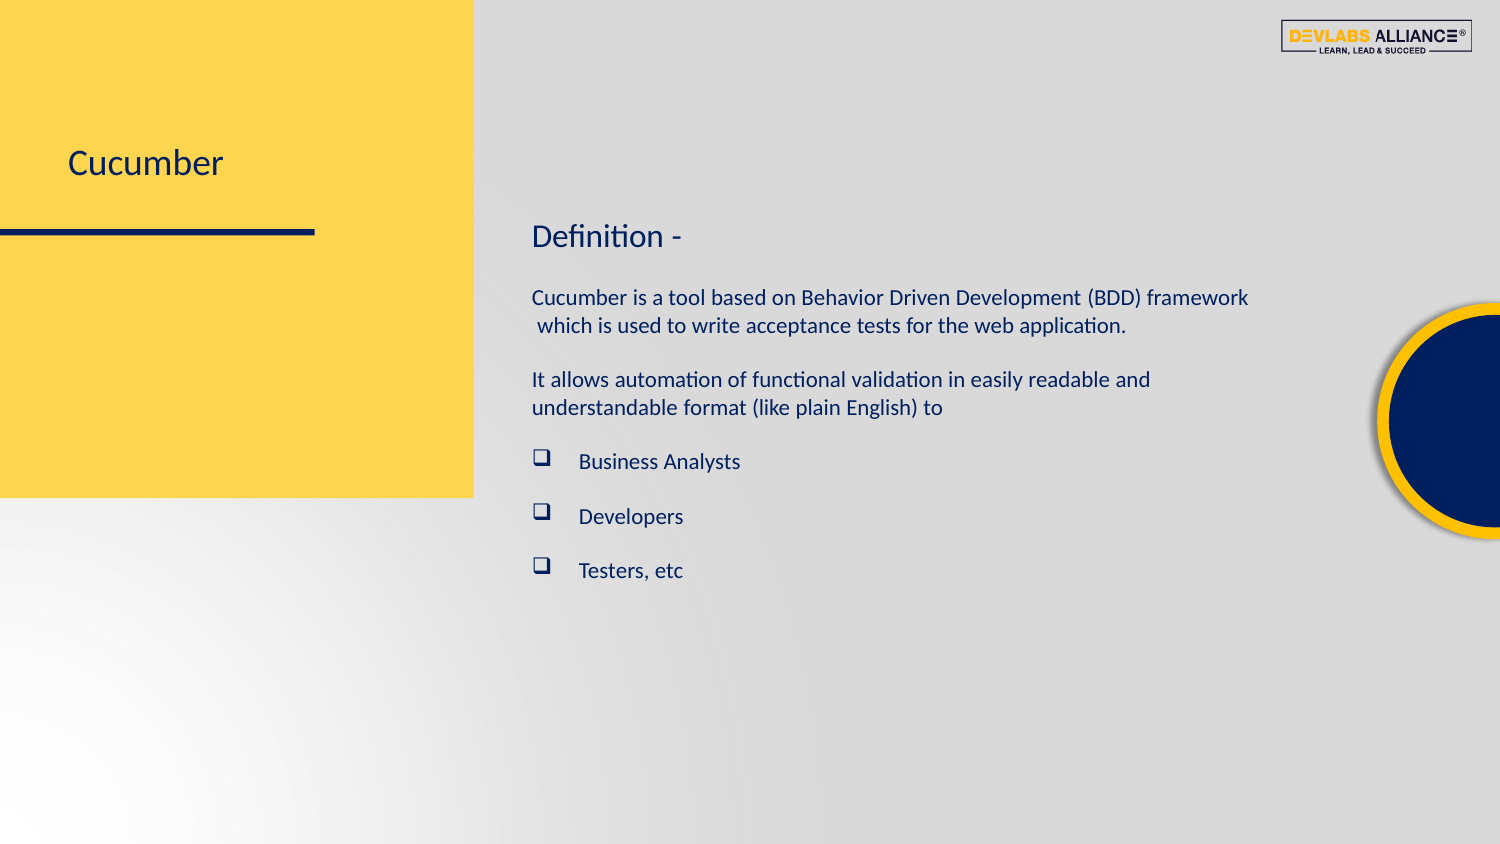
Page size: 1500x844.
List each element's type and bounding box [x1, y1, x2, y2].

picture [1281, 18, 1472, 55]
text_box [0, 0, 1500, 844]
